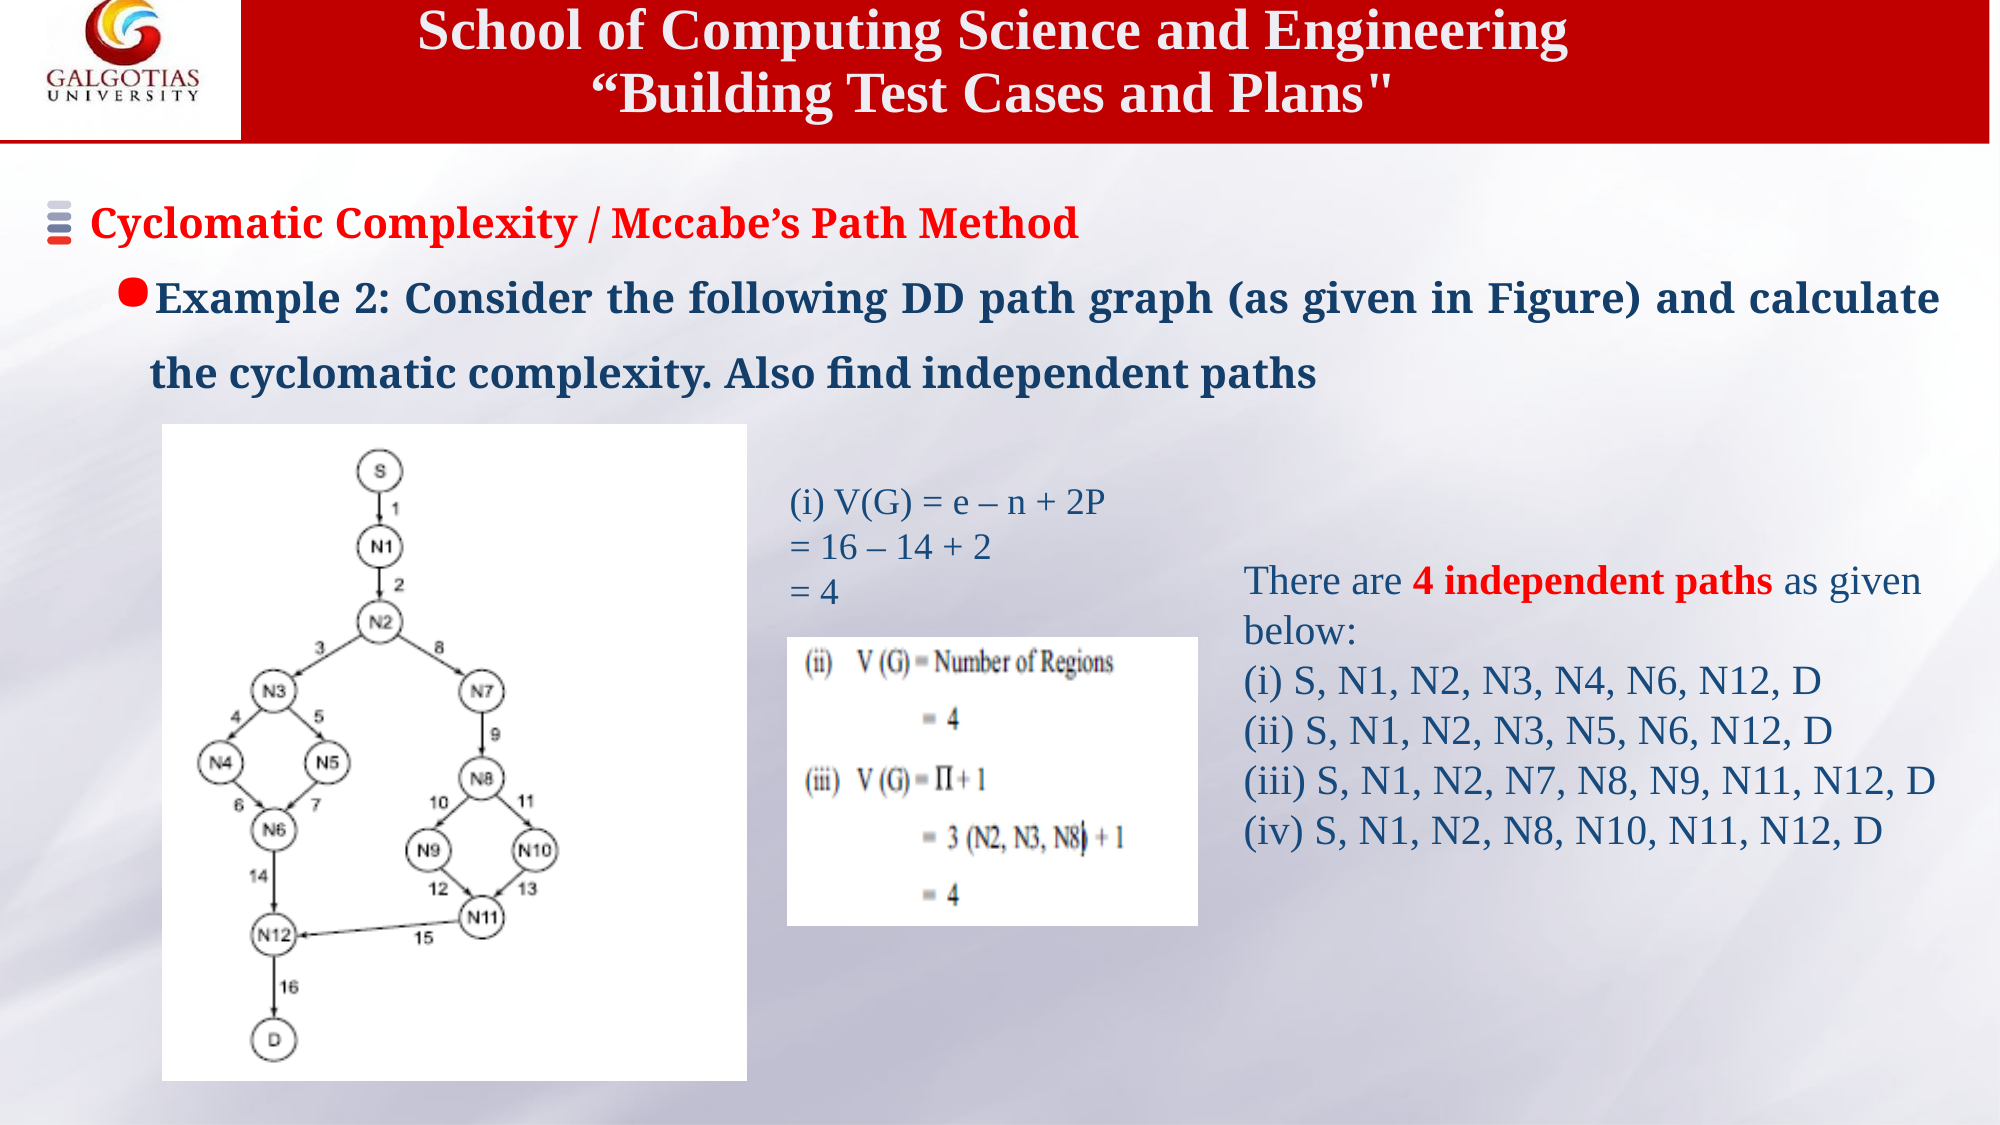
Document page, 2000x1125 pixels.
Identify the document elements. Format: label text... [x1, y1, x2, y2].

text_box There are 4 independent paths as given below: (i) S, N1, N2, N3, N4, N6, N12, D (ii) S, N1, N2, N3, N5, N6, N12, D (iii) S, N1, N2, N7, N8, N9, N11, N12, D (iv) S, N1, N2, N8, N10, N11, N12, D [1228, 545, 1988, 861]
text_box School of Computing Science and Engineering “Building Test Cases and Plans" [244, 0, 1990, 144]
picture [0, 0, 241, 140]
list Cyclomatic Complexity / Mccabe’s Path Method Example 2: Consider the following DD path graph (as given in Figure) and calculate the cyclomatic complexity. Also find independent paths [31, 164, 1957, 1078]
picture [0, 0, 2000, 1125]
text_box (i) V(G) = e – n + 2P = 16 – 14 + 2 = 4 [774, 469, 1144, 620]
